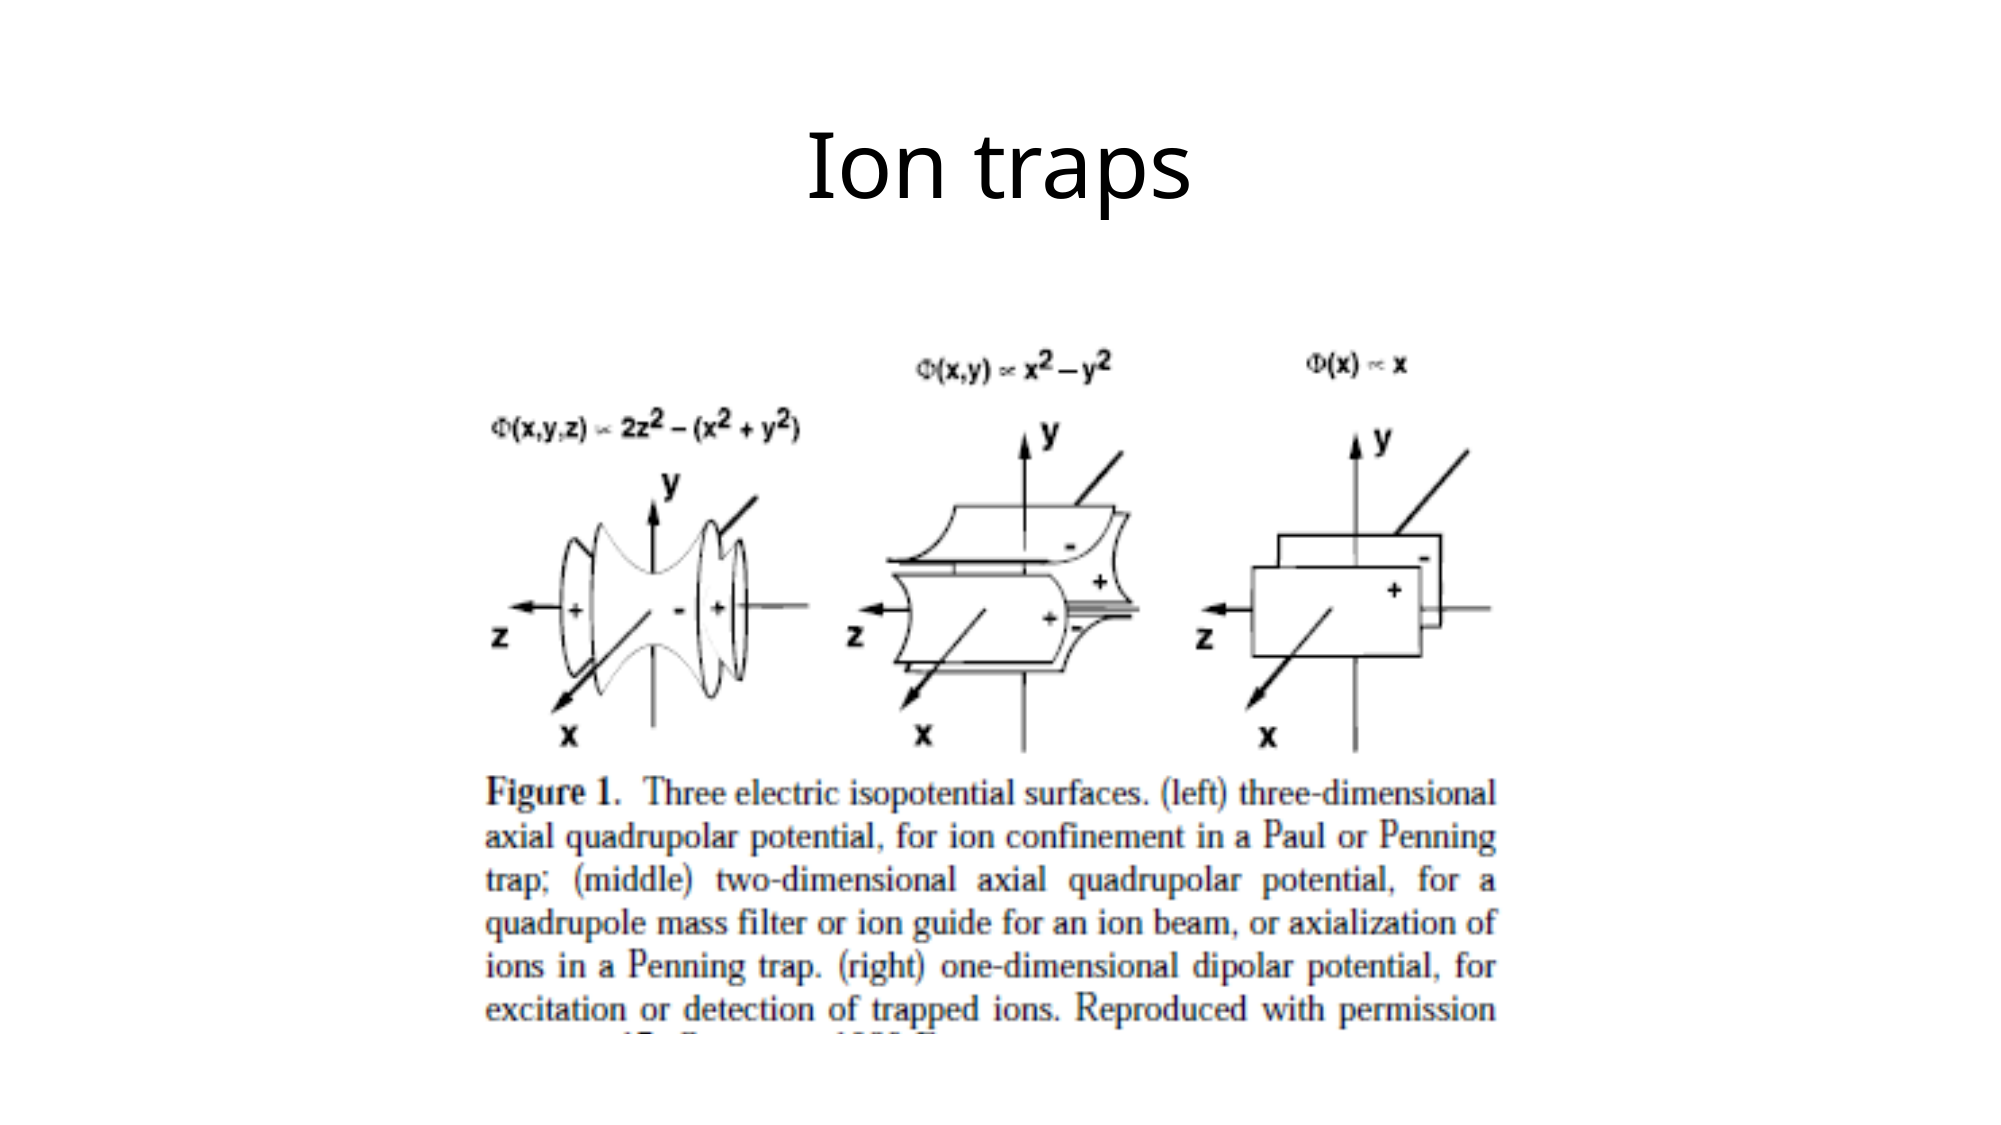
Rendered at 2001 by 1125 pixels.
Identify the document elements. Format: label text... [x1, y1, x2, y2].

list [452, 322, 1518, 1034]
title Ion traps [137, 59, 1863, 278]
